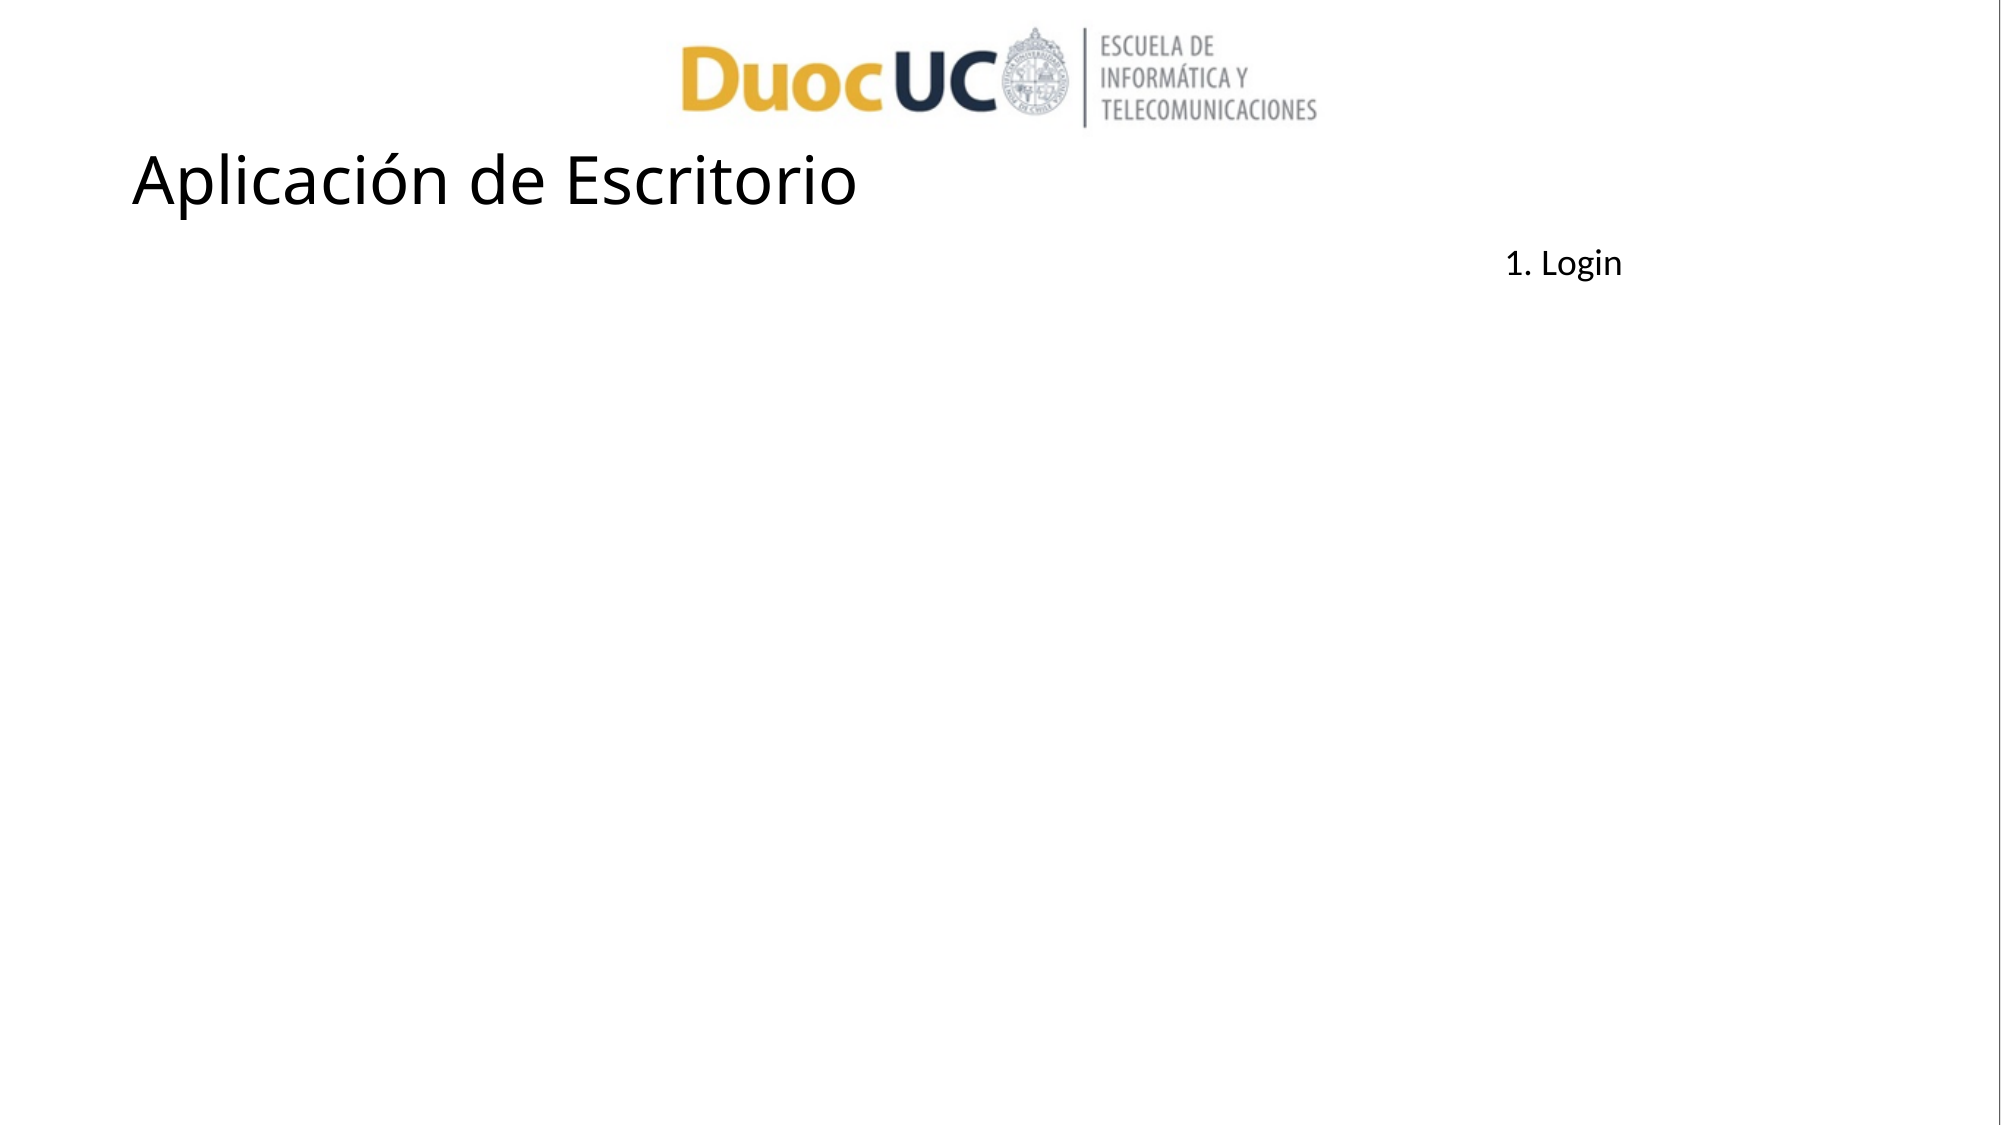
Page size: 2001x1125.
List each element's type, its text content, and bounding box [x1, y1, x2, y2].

title Aplicación de Escritorio [117, 136, 1811, 231]
text_box 1. Login [1489, 230, 1638, 291]
picture [0, 0, 2001, 1125]
